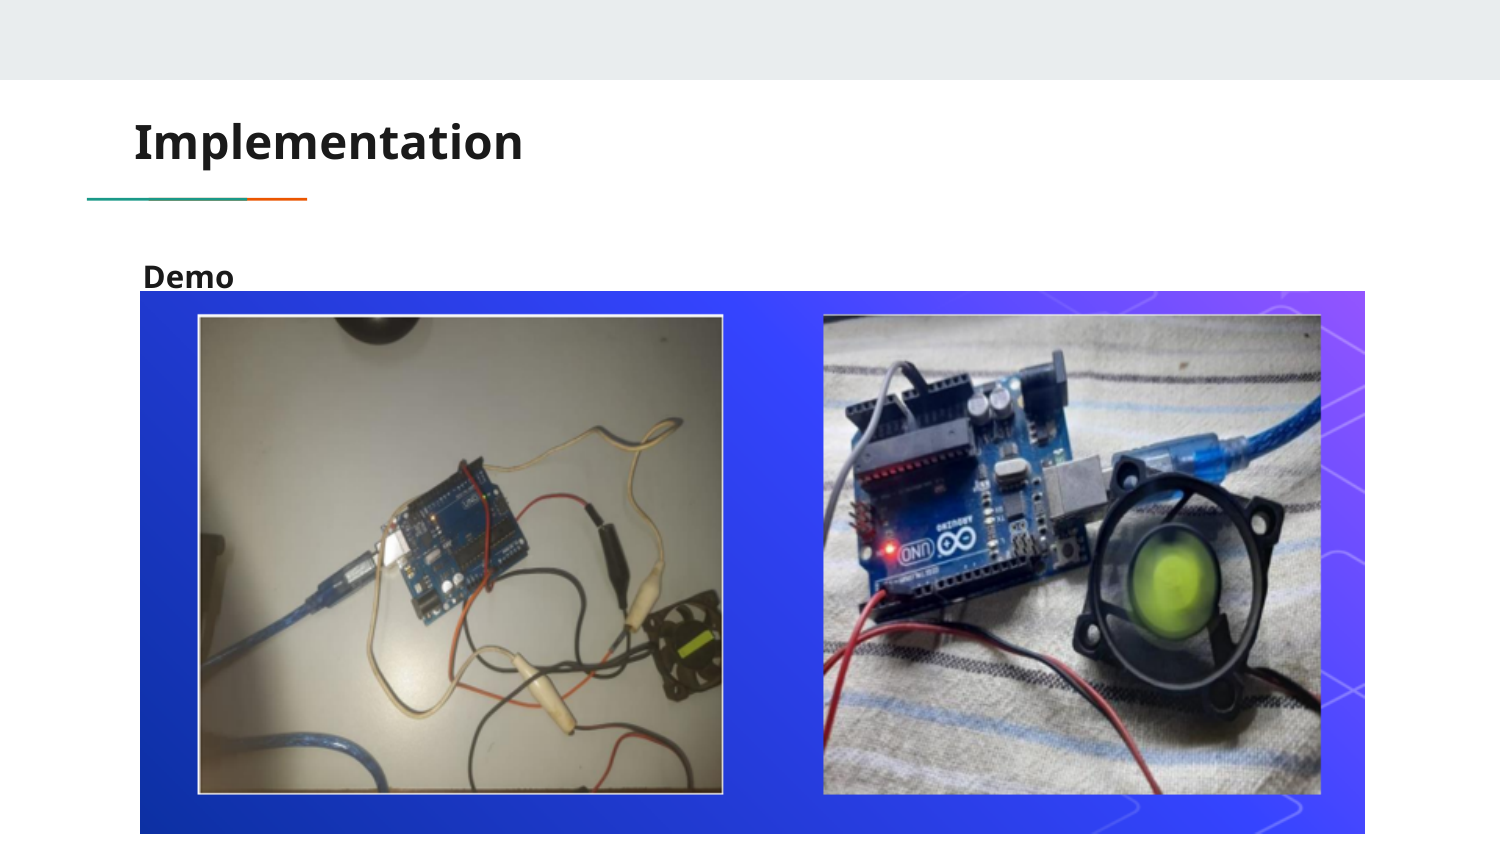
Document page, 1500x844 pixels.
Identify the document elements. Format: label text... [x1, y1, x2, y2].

picture [140, 291, 1365, 834]
title Implementation [119, 96, 1381, 185]
list Demo [103, 236, 1365, 844]
